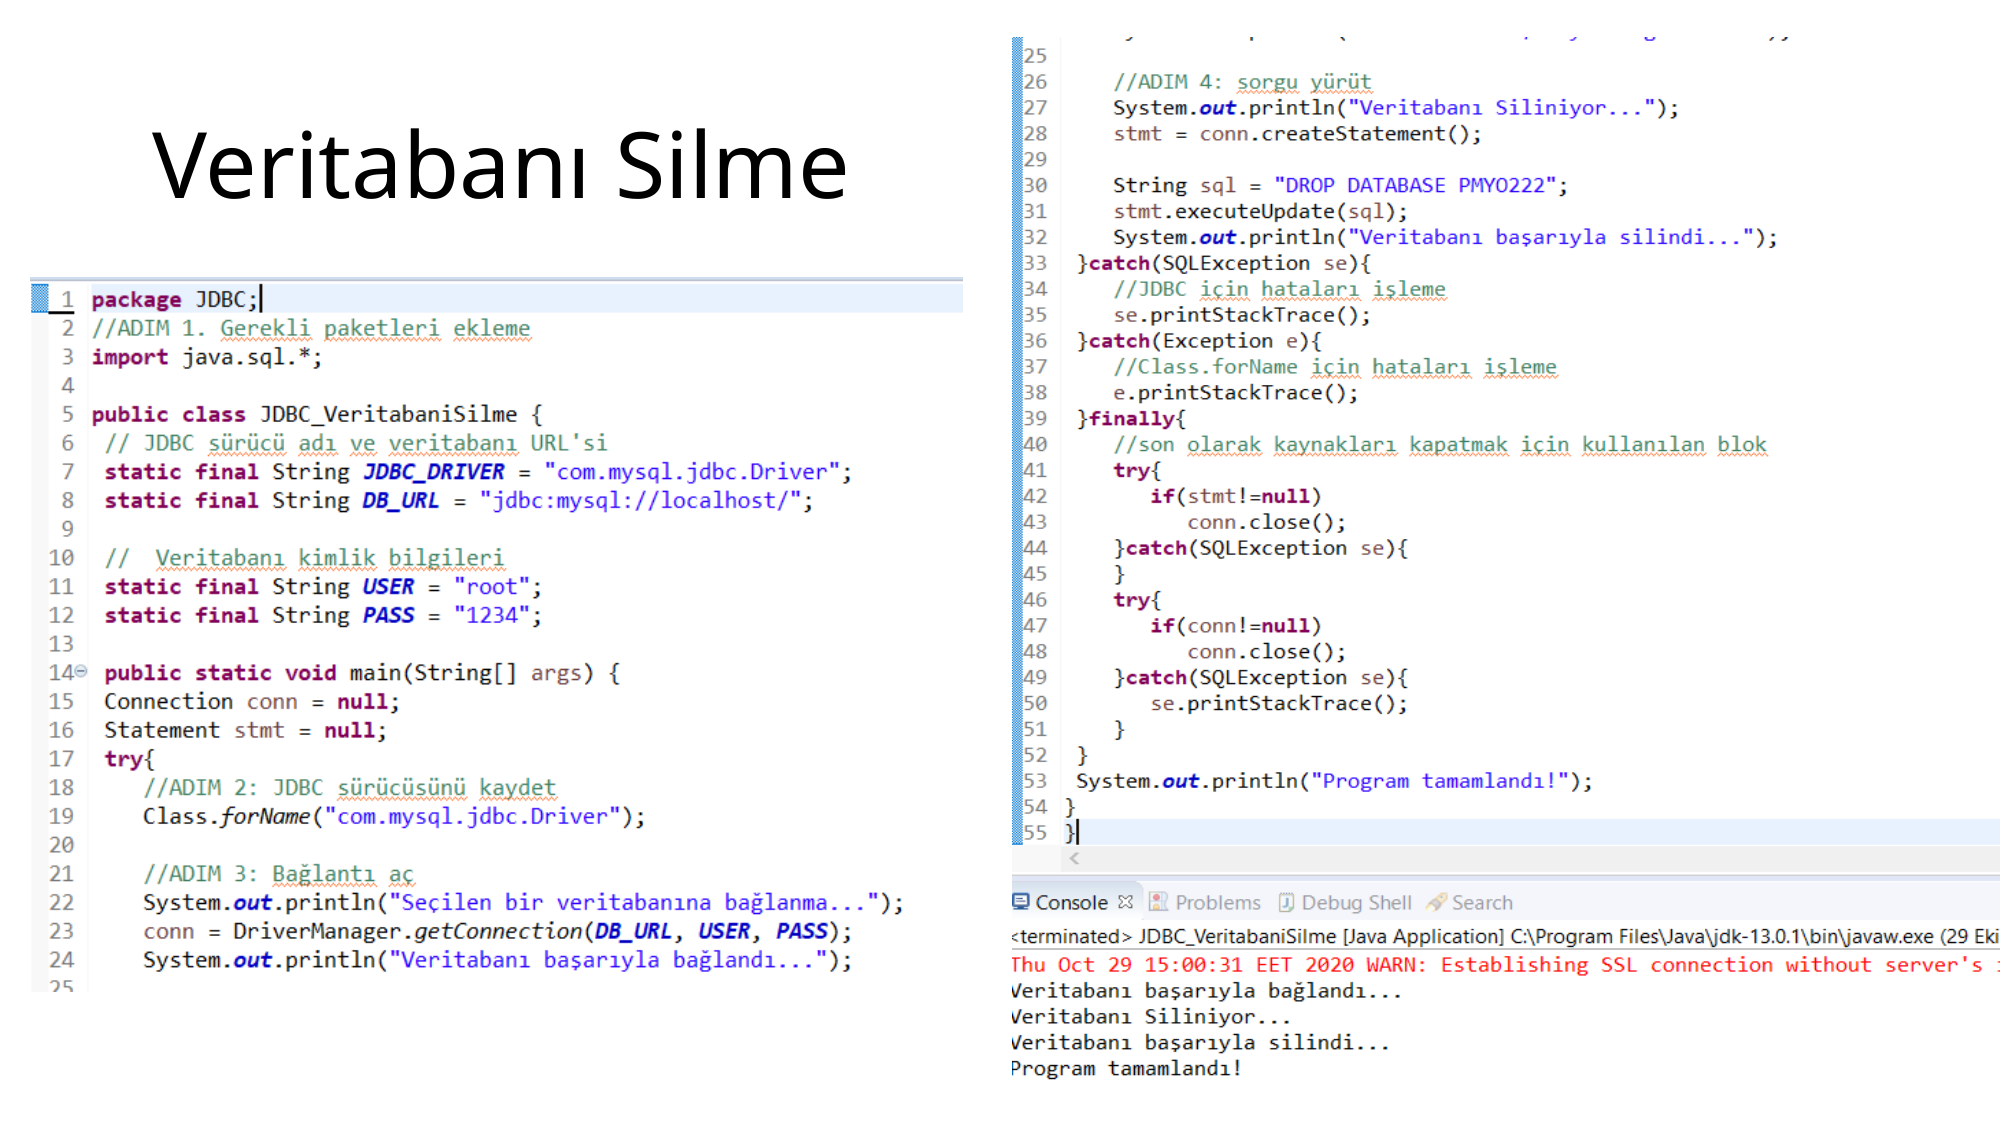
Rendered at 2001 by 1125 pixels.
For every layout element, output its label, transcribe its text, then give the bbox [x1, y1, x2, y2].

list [30, 277, 963, 992]
title Veritabanı Silme [137, 59, 1011, 278]
picture [1011, 37, 2000, 1100]
